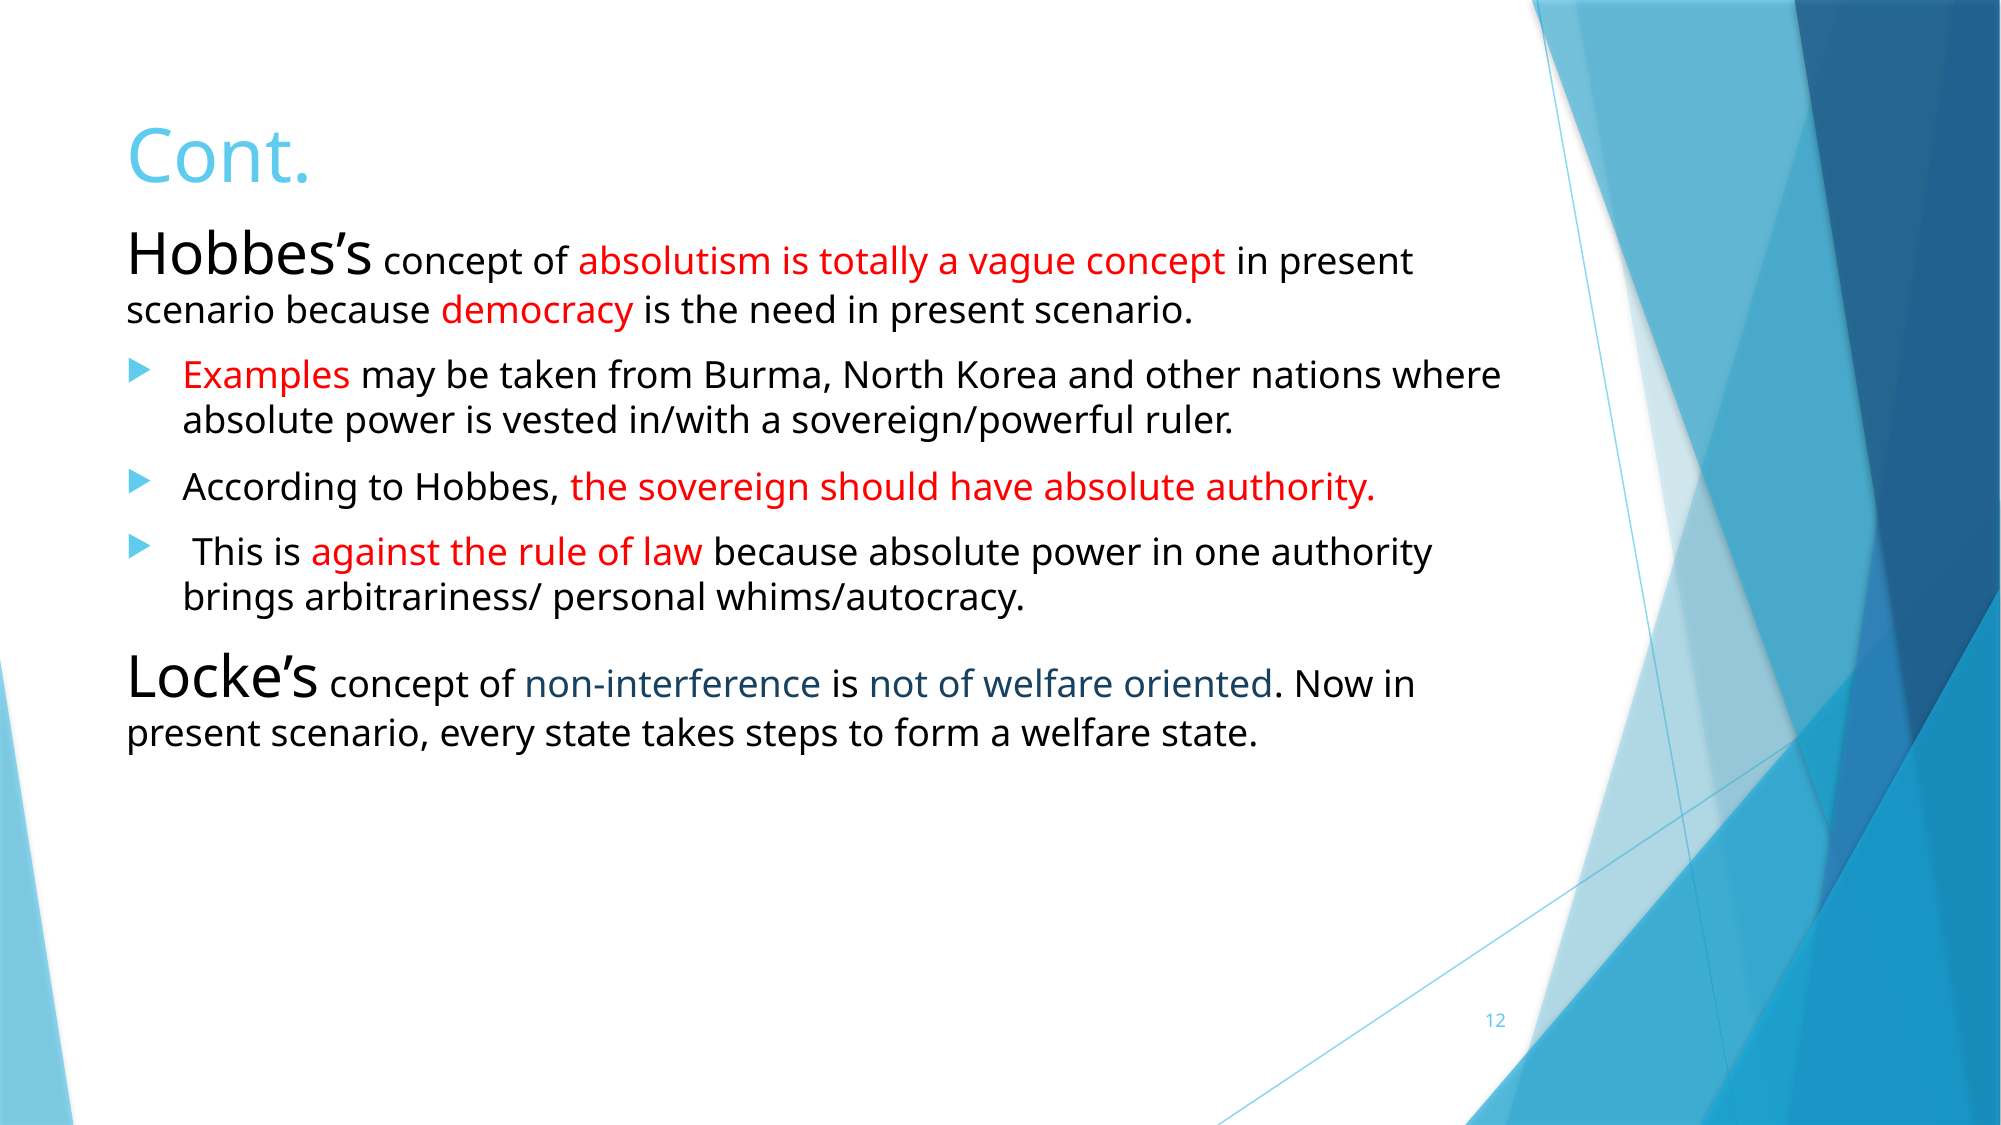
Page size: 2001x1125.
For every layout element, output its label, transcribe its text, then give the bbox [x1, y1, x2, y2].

list Hobbes’s concept of absolutism is totally a vague concept in present scenario because democracy is the need in present scenario. Examples may be taken from Burma, North Korea and other nations where absolute power is vested in/with a sovereign/powerful ruler. According to Hobbes, the sovereign should have absolute authority. This is against the rule of law because absolute power in one authority brings arbitrariness/ personal whims/autocracy. Locke’s concept of non-interference is not of welfare oriented. Now in present scenario, every state takes steps to form a welfare state. [111, 208, 1522, 845]
slide_number 12 [1409, 991, 1522, 1051]
title Cont. [111, 99, 1522, 208]
